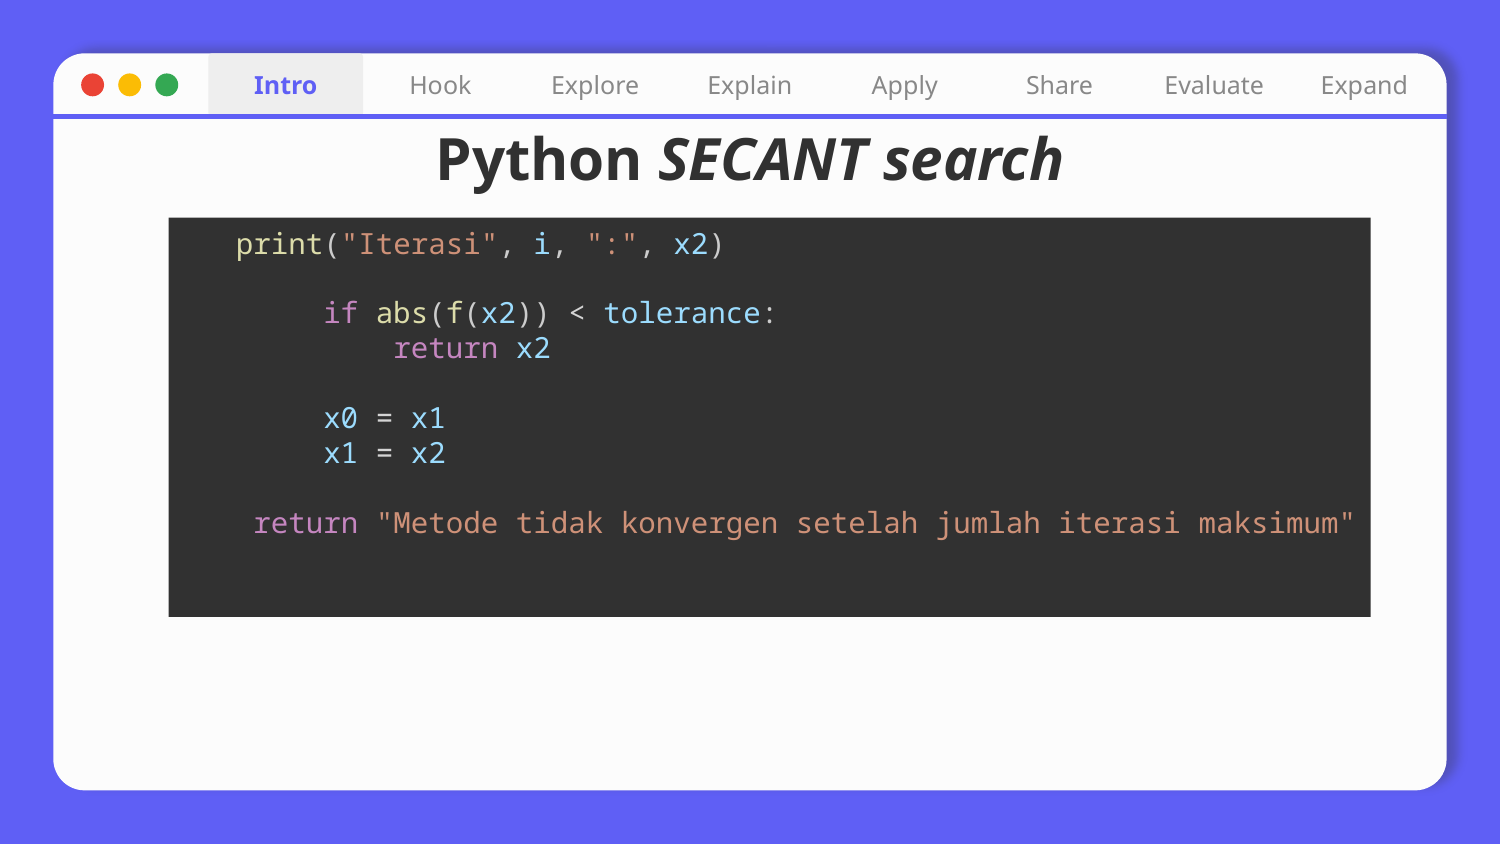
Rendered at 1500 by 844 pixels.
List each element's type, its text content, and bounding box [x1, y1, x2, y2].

text_box Evaluate [1136, 53, 1292, 114]
text_box print("Iterasi", i, ":", x2) if abs(f(x2)) < tolerance: return x2 x0 = x1 x1 = x2 return "Metode tidak konvergen setelah jumlah iterasi maksimum" [168, 217, 1371, 617]
title Python SECANT search [116, 124, 1383, 218]
text_box Intro [208, 53, 364, 114]
text_box Hook [363, 53, 518, 114]
text_box Explain [672, 53, 827, 114]
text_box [80, 73, 179, 97]
text_box Apply [827, 53, 982, 114]
text_box Expand [1291, 53, 1447, 114]
text_box Share [982, 53, 1137, 114]
text_box Explore [517, 53, 672, 114]
